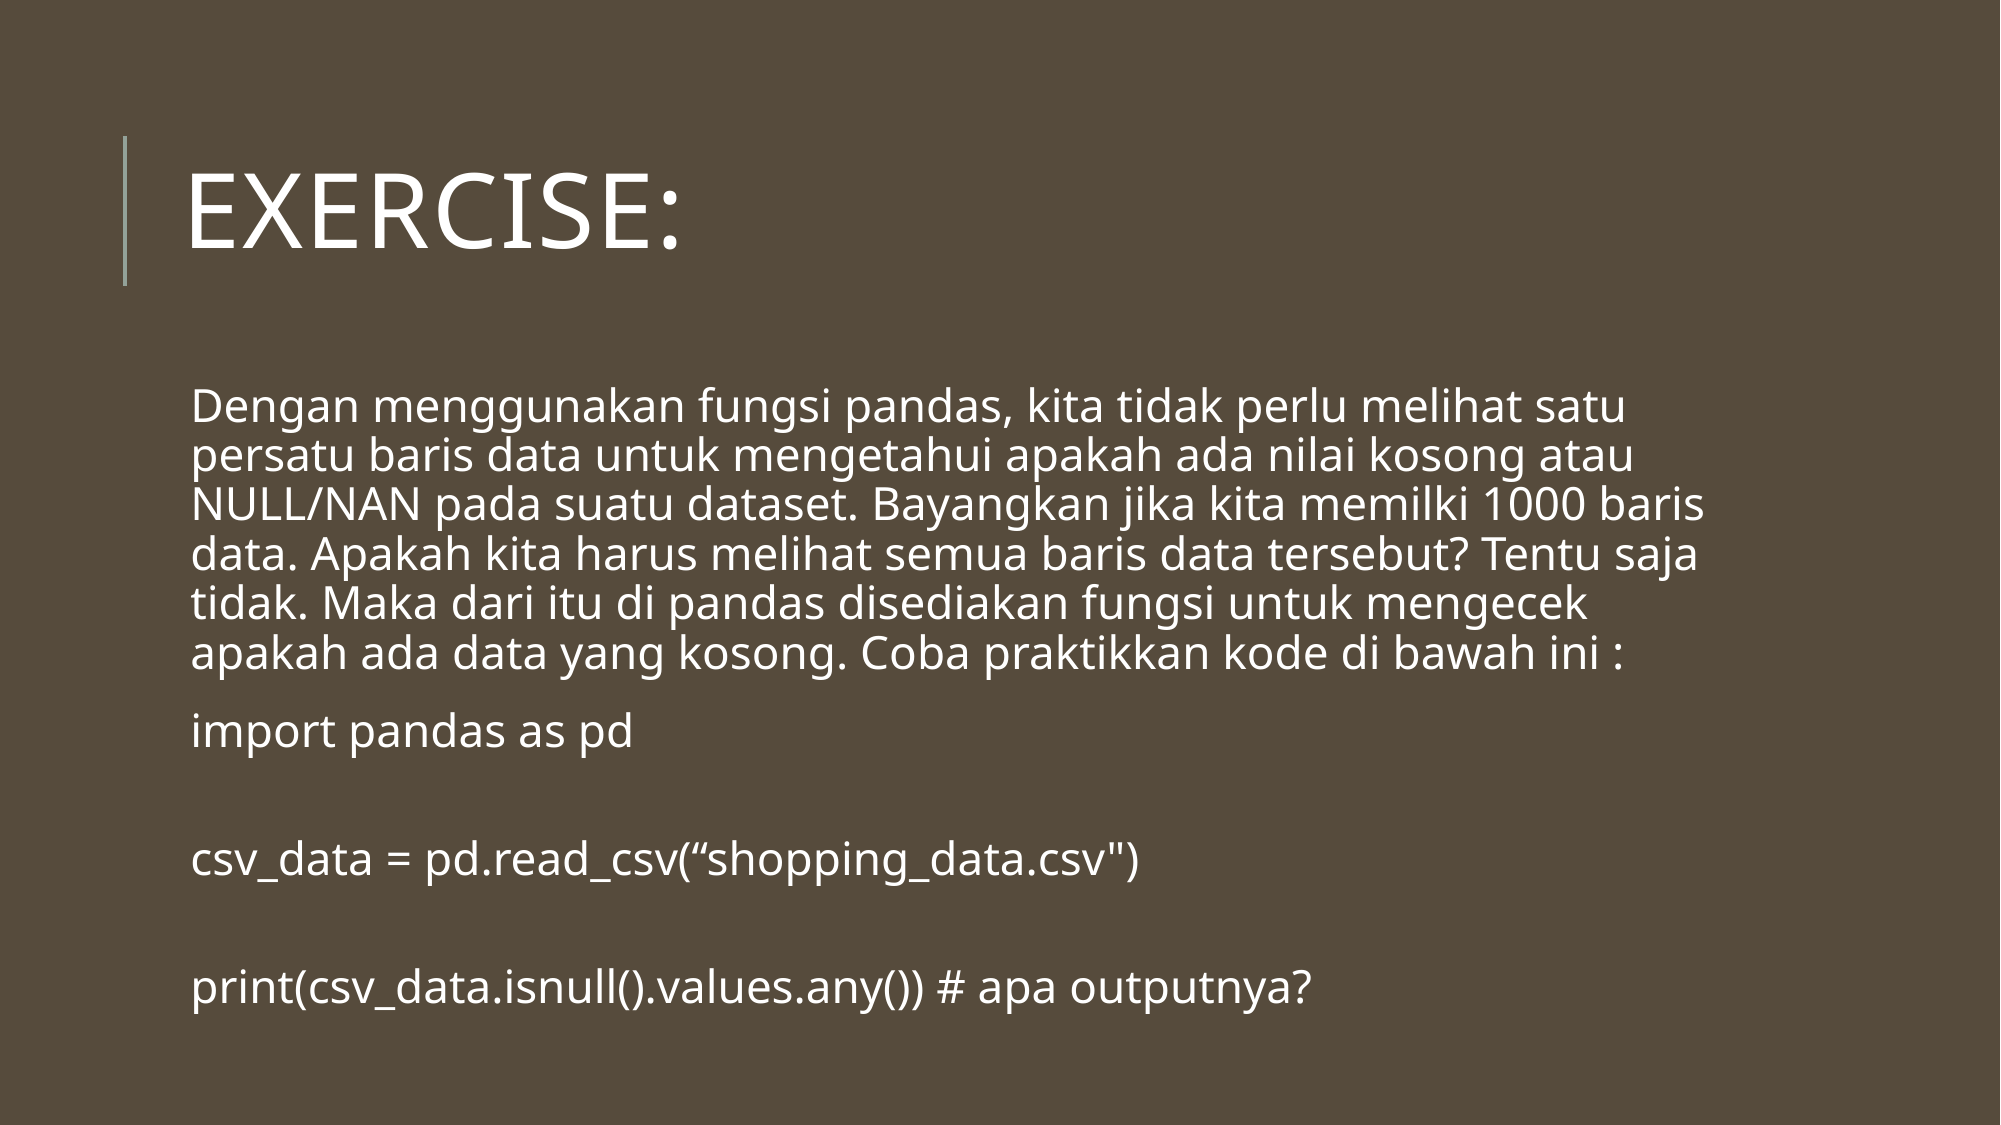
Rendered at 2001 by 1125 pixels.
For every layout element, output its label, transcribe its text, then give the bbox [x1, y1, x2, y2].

title Exercise: [168, 96, 1763, 342]
list Dengan menggunakan fungsi pandas, kita tidak perlu melihat satu persatu baris data untuk mengetahui apakah ada nilai kosong atau NULL/NAN pada suatu dataset. Bayangkan jika kita memilki 1000 baris data. Apakah kita harus melihat semua baris data tersebut? Tentu saja tidak. Maka dari itu di pandas disediakan fungsi untuk mengecek apakah ada data yang kosong. Coba praktikkan kode di bawah ini : import pandas as pd csv_data = pd.read_csv(“shopping_data.csv") print(csv_data.isnull().values.any()) # apa outputnya? [168, 375, 1763, 1035]
